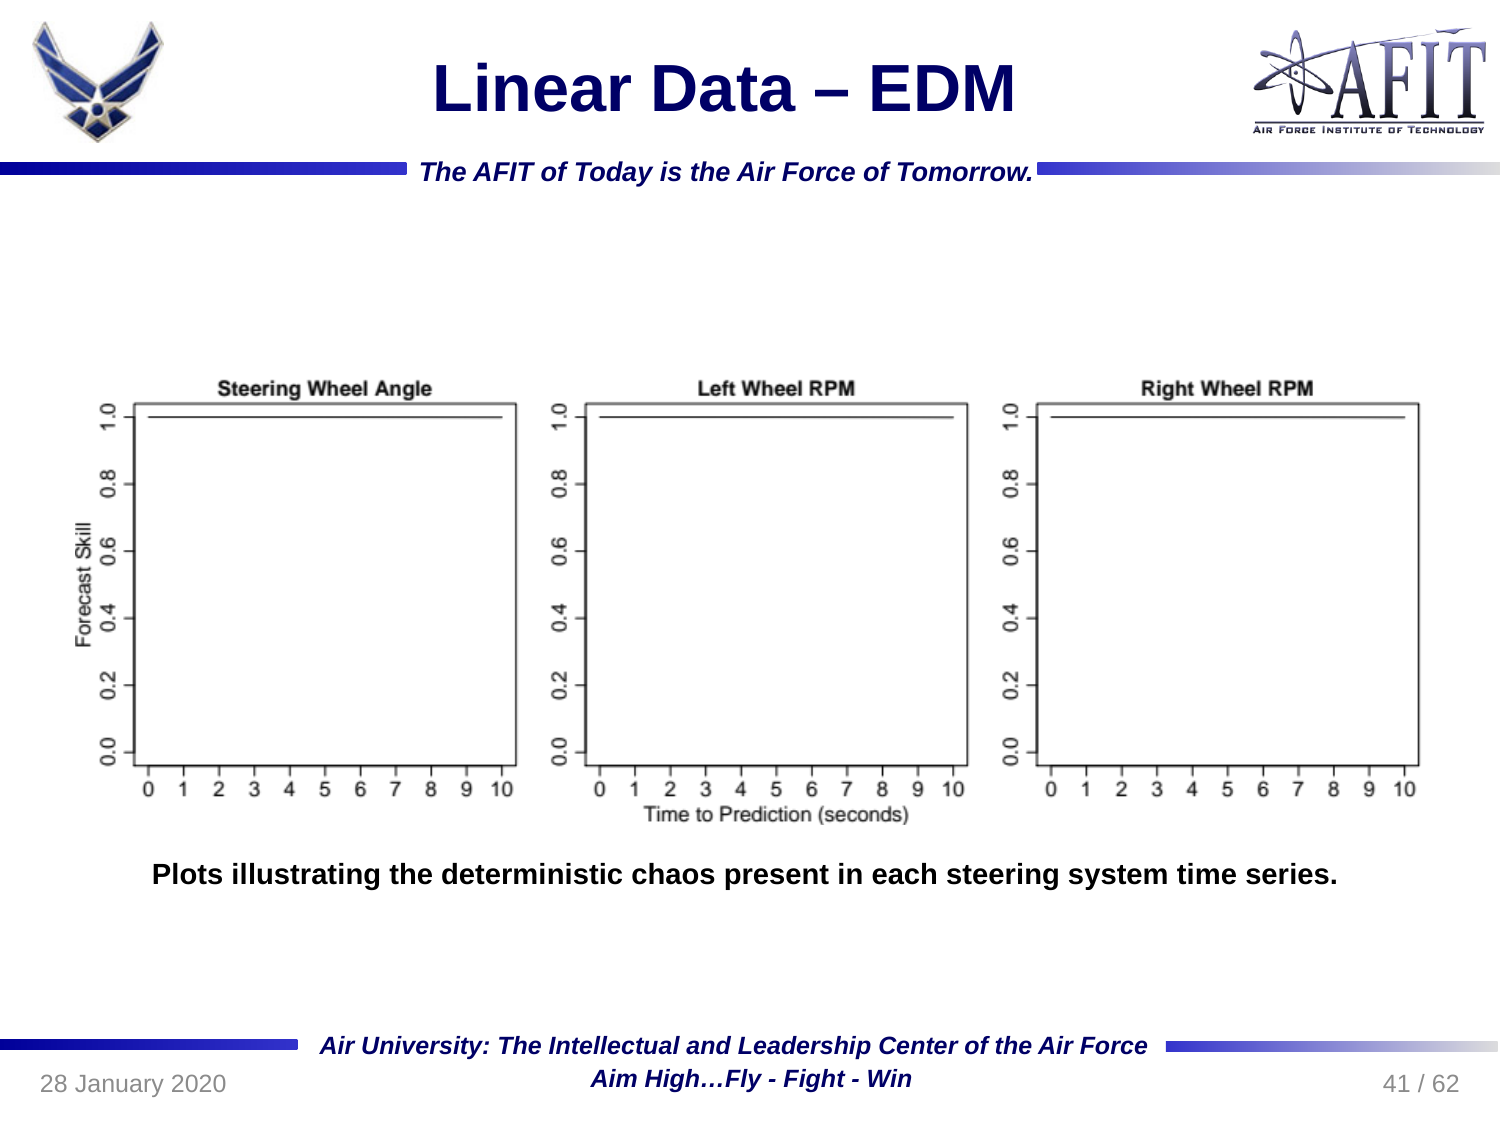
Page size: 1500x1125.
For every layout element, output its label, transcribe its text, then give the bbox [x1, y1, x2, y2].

title Linear Data – EDM [87, 0, 1363, 169]
slide_number 41 / 62 [1125, 1052, 1475, 1113]
picture [32, 21, 87, 143]
text_box Plots illustrating the deterministic chaos present in each steering system time series. [74, 832, 1425, 898]
picture [74, 374, 1426, 826]
